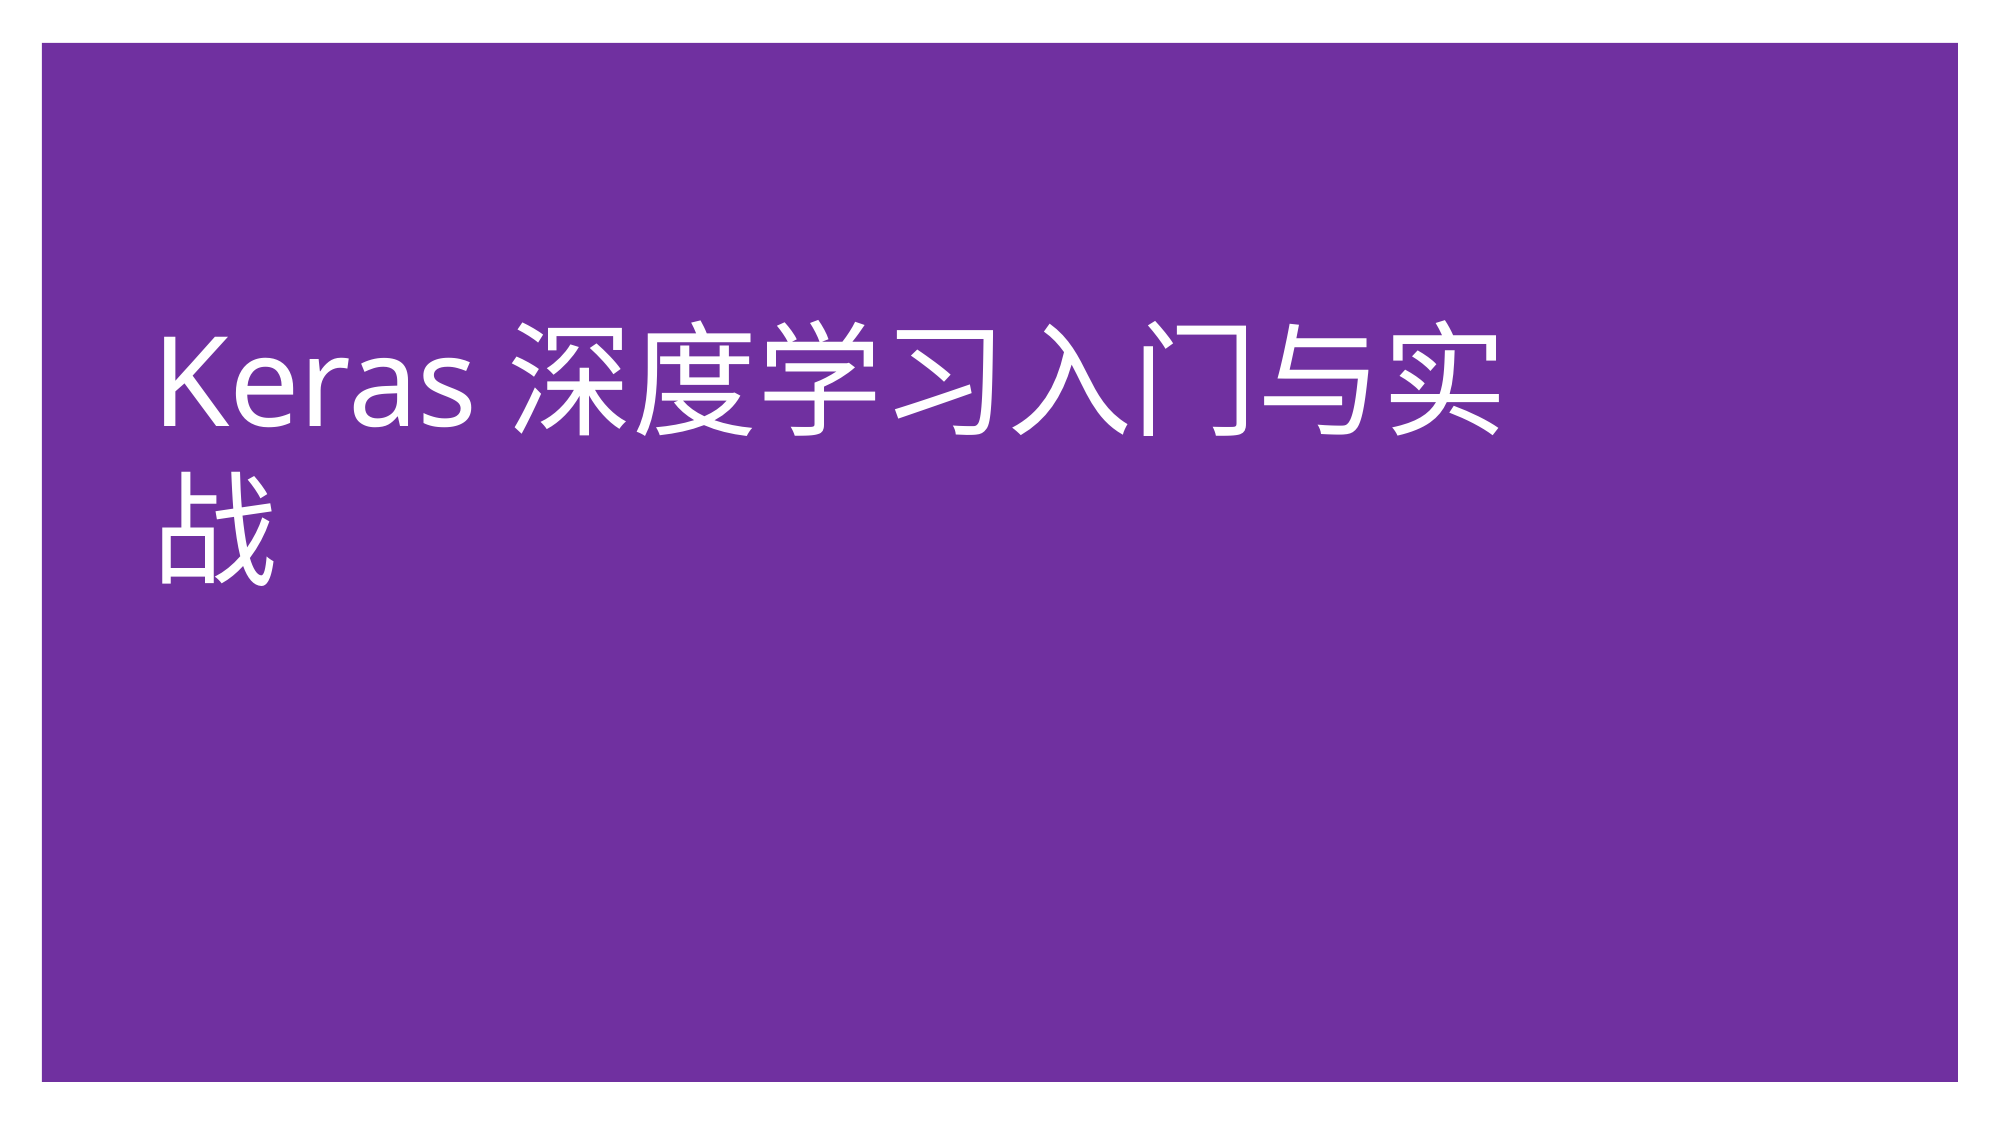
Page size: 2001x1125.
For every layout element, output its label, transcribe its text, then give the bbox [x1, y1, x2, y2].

title Keras深度学习入门与实战 [150, 299, 1603, 602]
text_box [41, 42, 1958, 1082]
